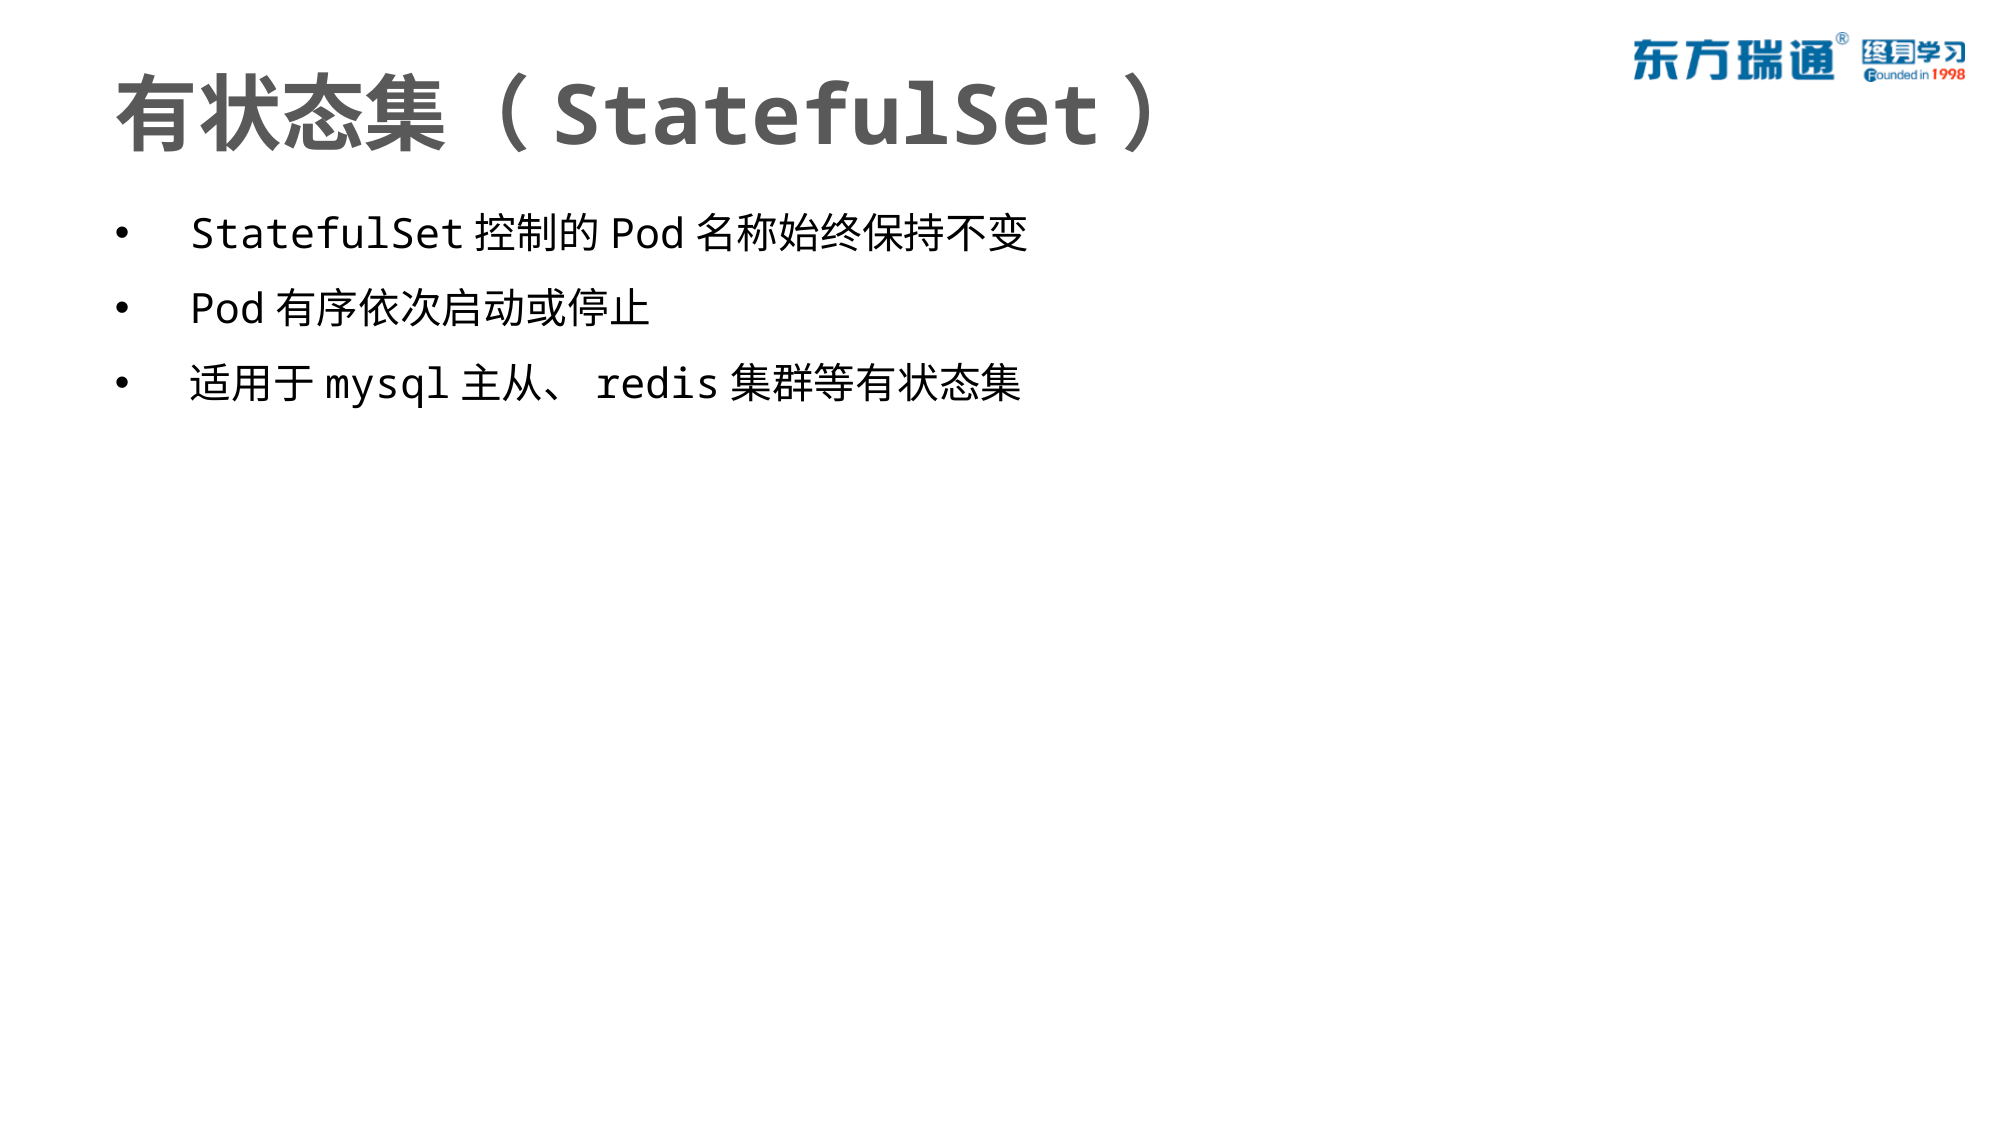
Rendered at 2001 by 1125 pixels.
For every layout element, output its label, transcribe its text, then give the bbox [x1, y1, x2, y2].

title 有状态集（StatefulSet） [99, 45, 1825, 177]
picture [1634, 32, 1965, 82]
list StatefulSet控制的Pod名称始终保持不变 Pod有序依次启动或停止 适用于mysql主从、redis集群等有状态集 [99, 199, 1900, 1016]
